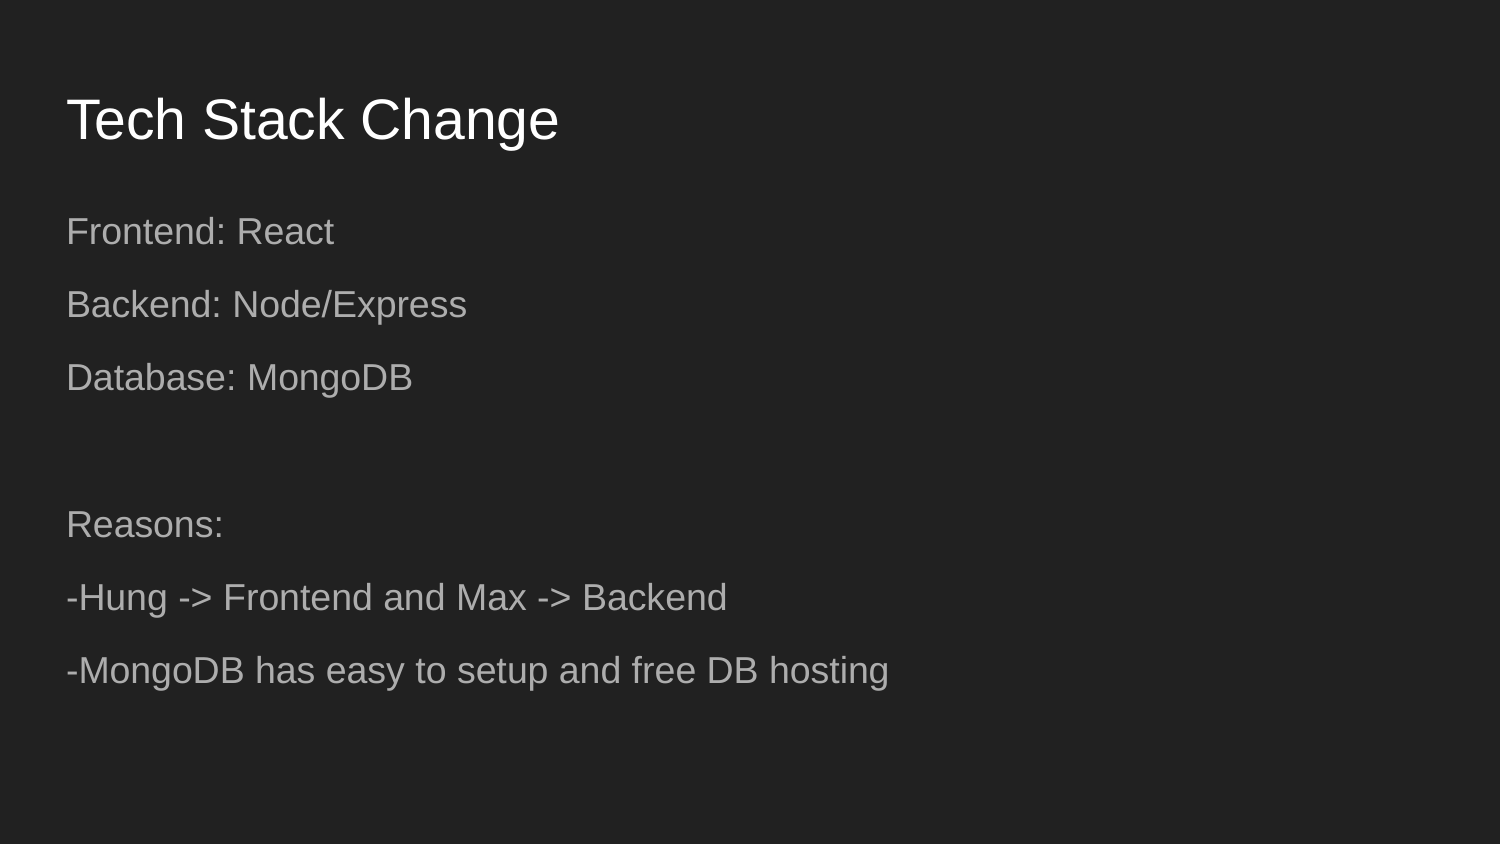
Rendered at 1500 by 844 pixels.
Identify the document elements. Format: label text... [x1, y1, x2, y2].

title Tech Stack Change [51, 72, 1449, 167]
list Frontend: React Backend: Node/Express Database: MongoDB Reasons: -Hung -> Frontend and Max -> Backend -MongoDB has easy to setup and free DB hosting [51, 189, 1449, 834]
